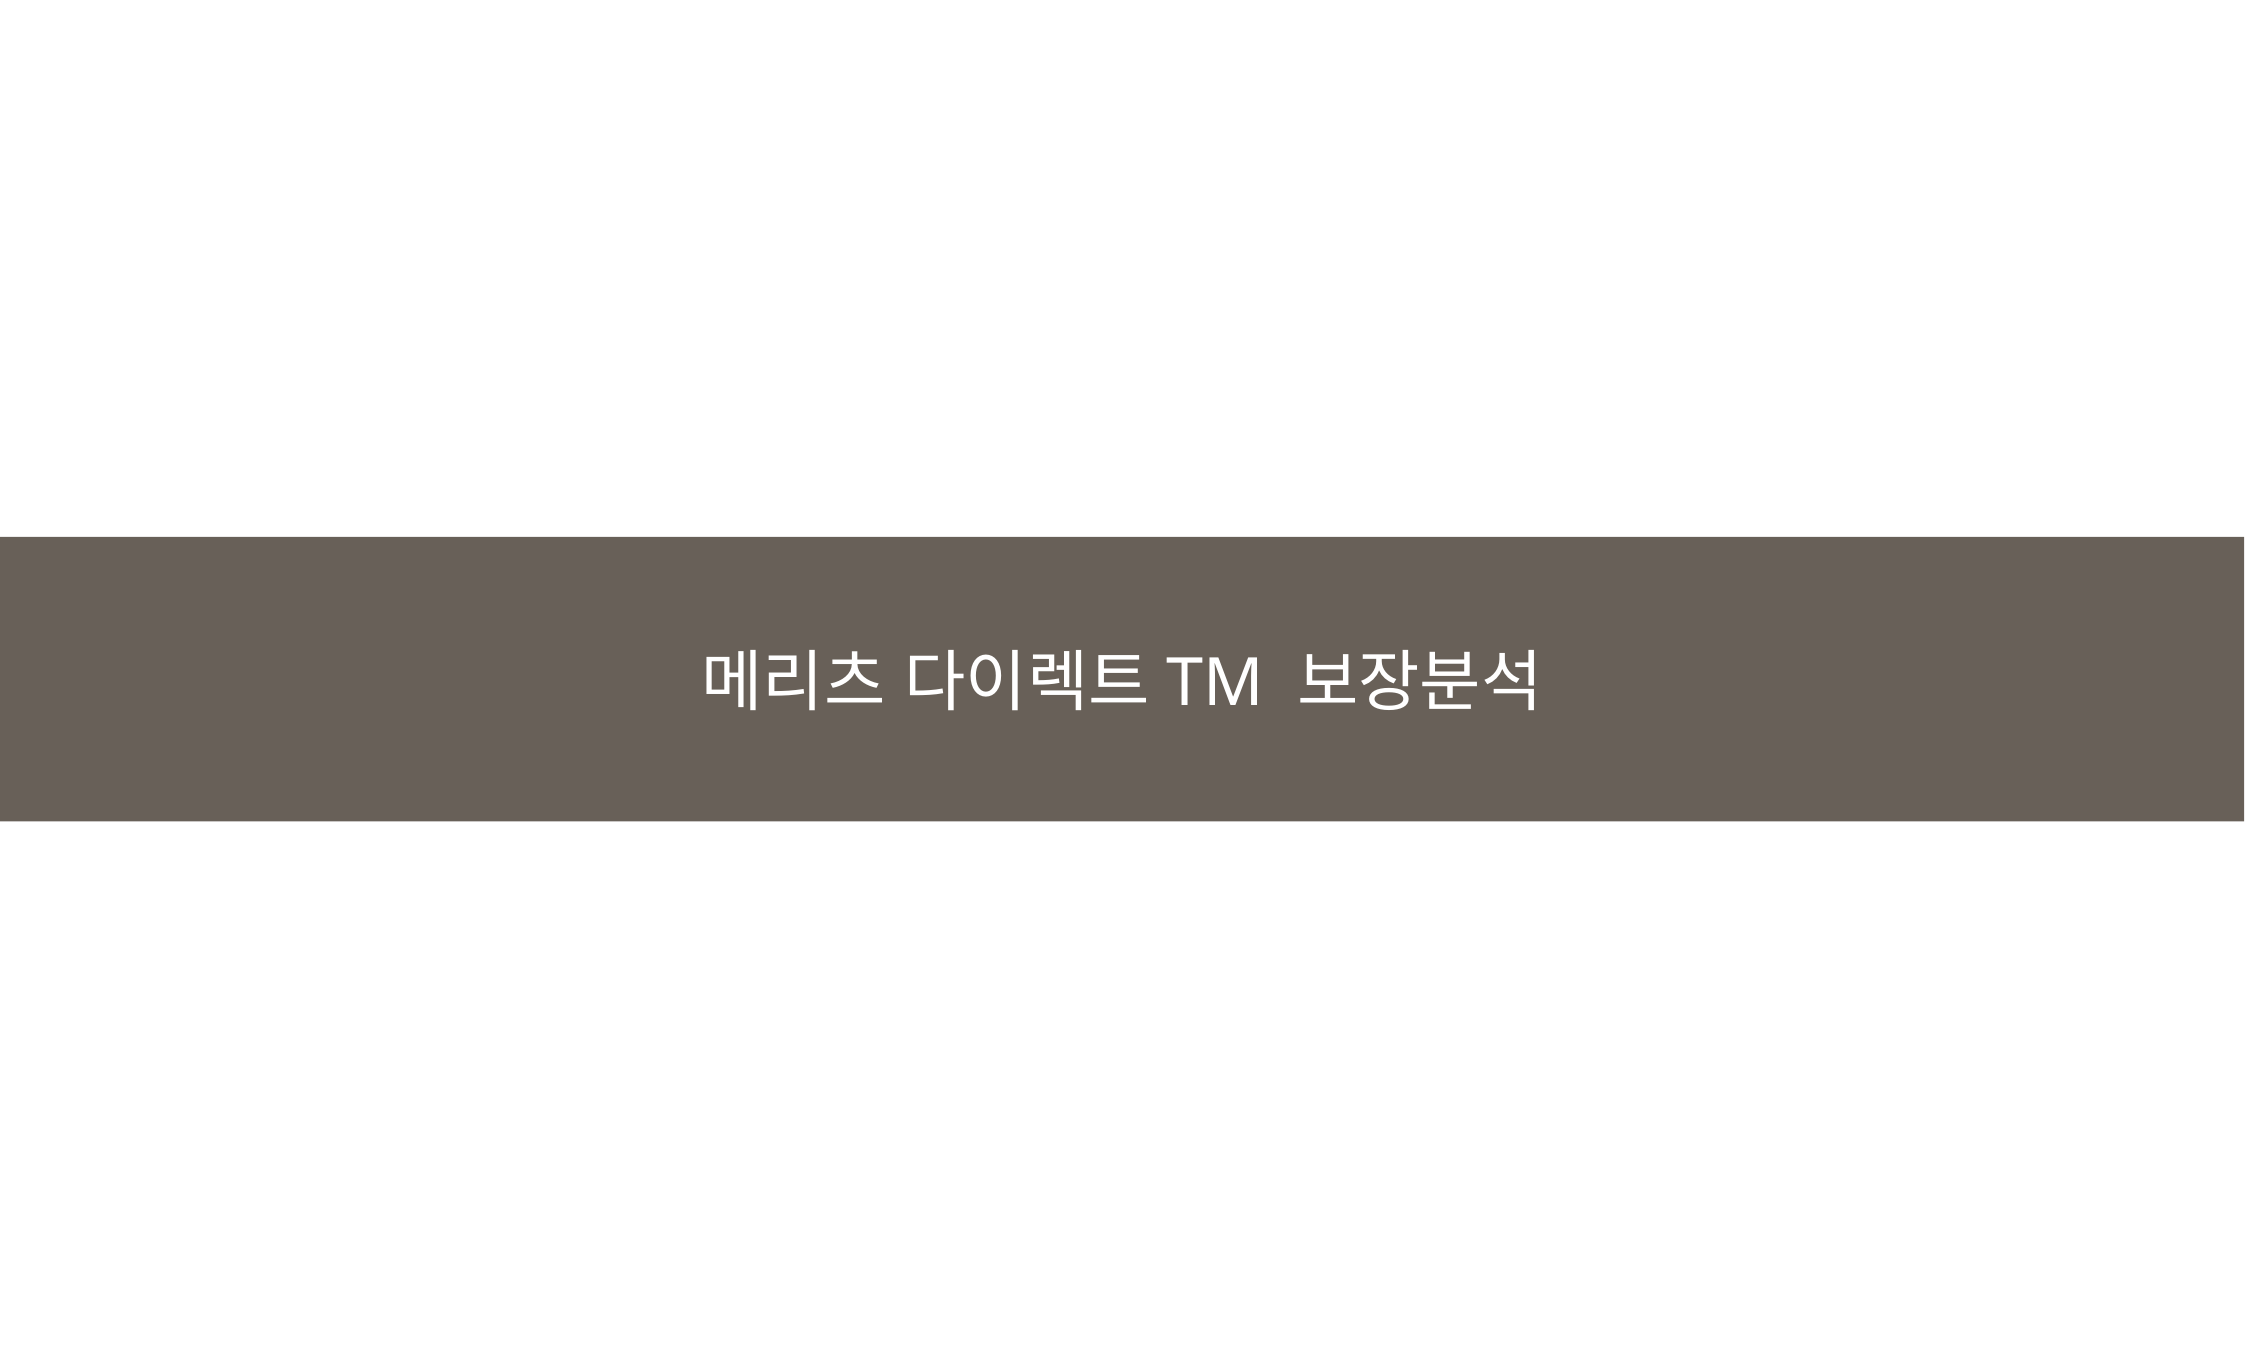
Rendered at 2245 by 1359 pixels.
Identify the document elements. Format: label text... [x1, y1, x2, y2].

title 메리츠 다이렉트TM 보장분석 [634, 613, 1610, 745]
